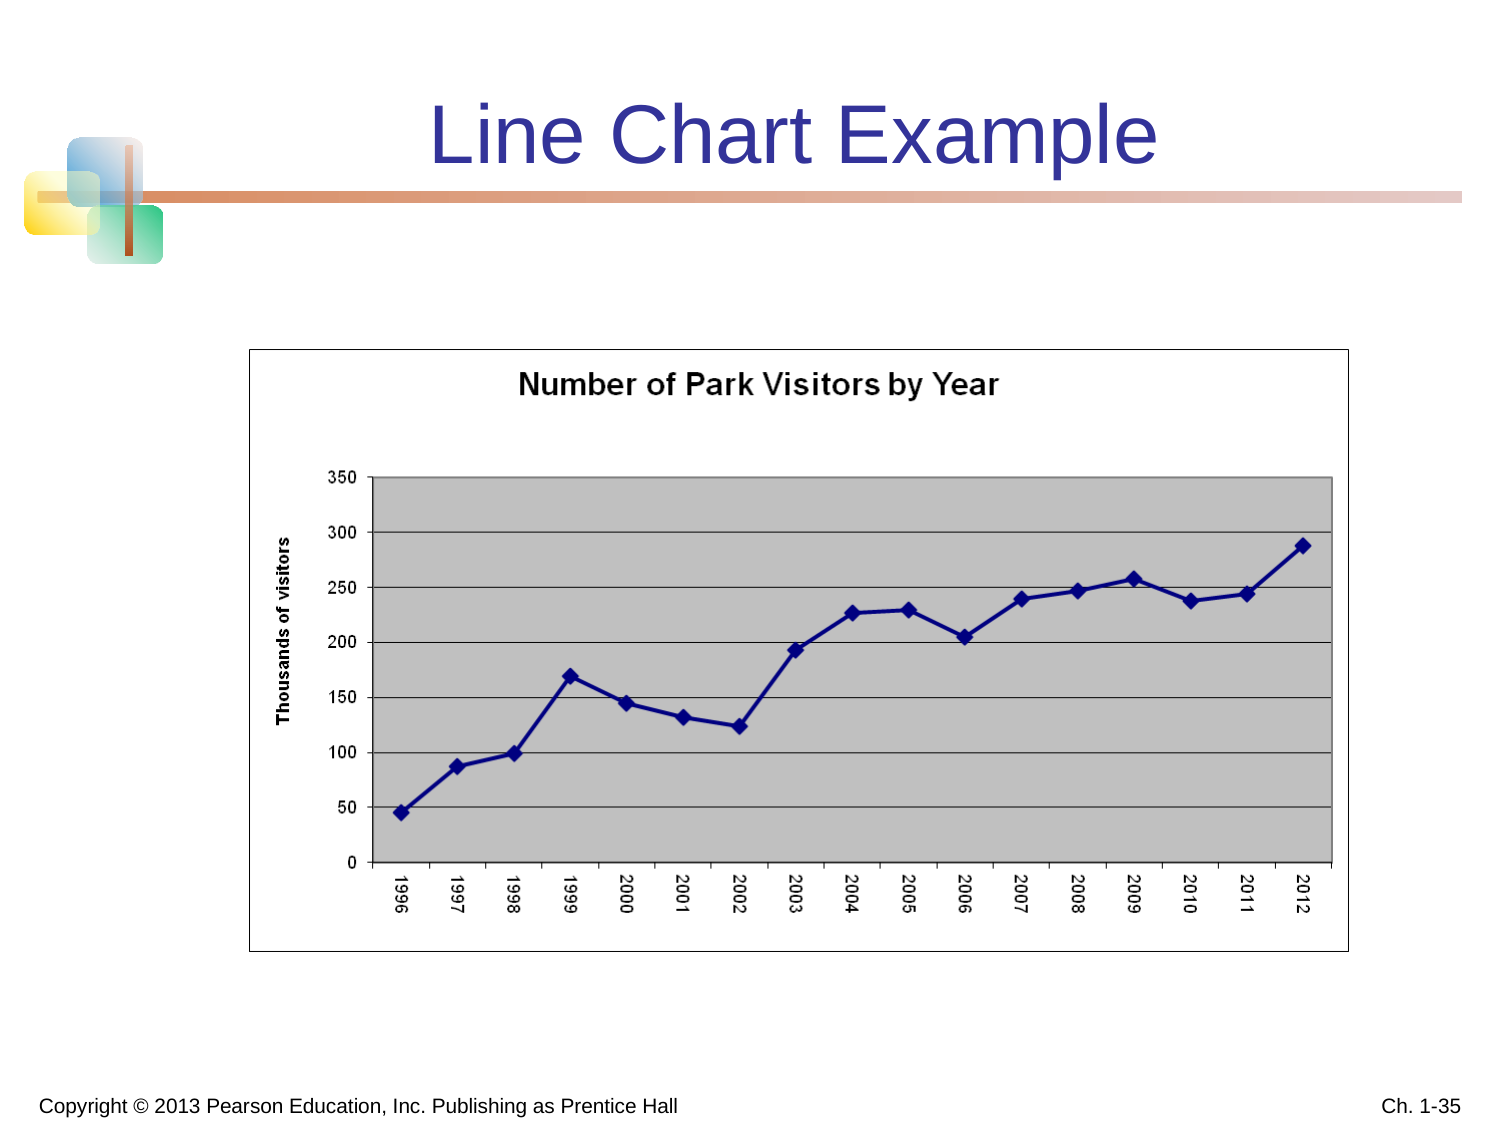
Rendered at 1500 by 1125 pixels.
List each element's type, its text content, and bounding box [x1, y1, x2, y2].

slide_number Ch. 1-35 [1124, 1071, 1476, 1125]
title Line Chart Example [188, 24, 1401, 188]
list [241, 341, 1357, 959]
footer Copyright © 2013 Pearson Education, Inc. Publishing as Prentice Hall [24, 1071, 826, 1125]
